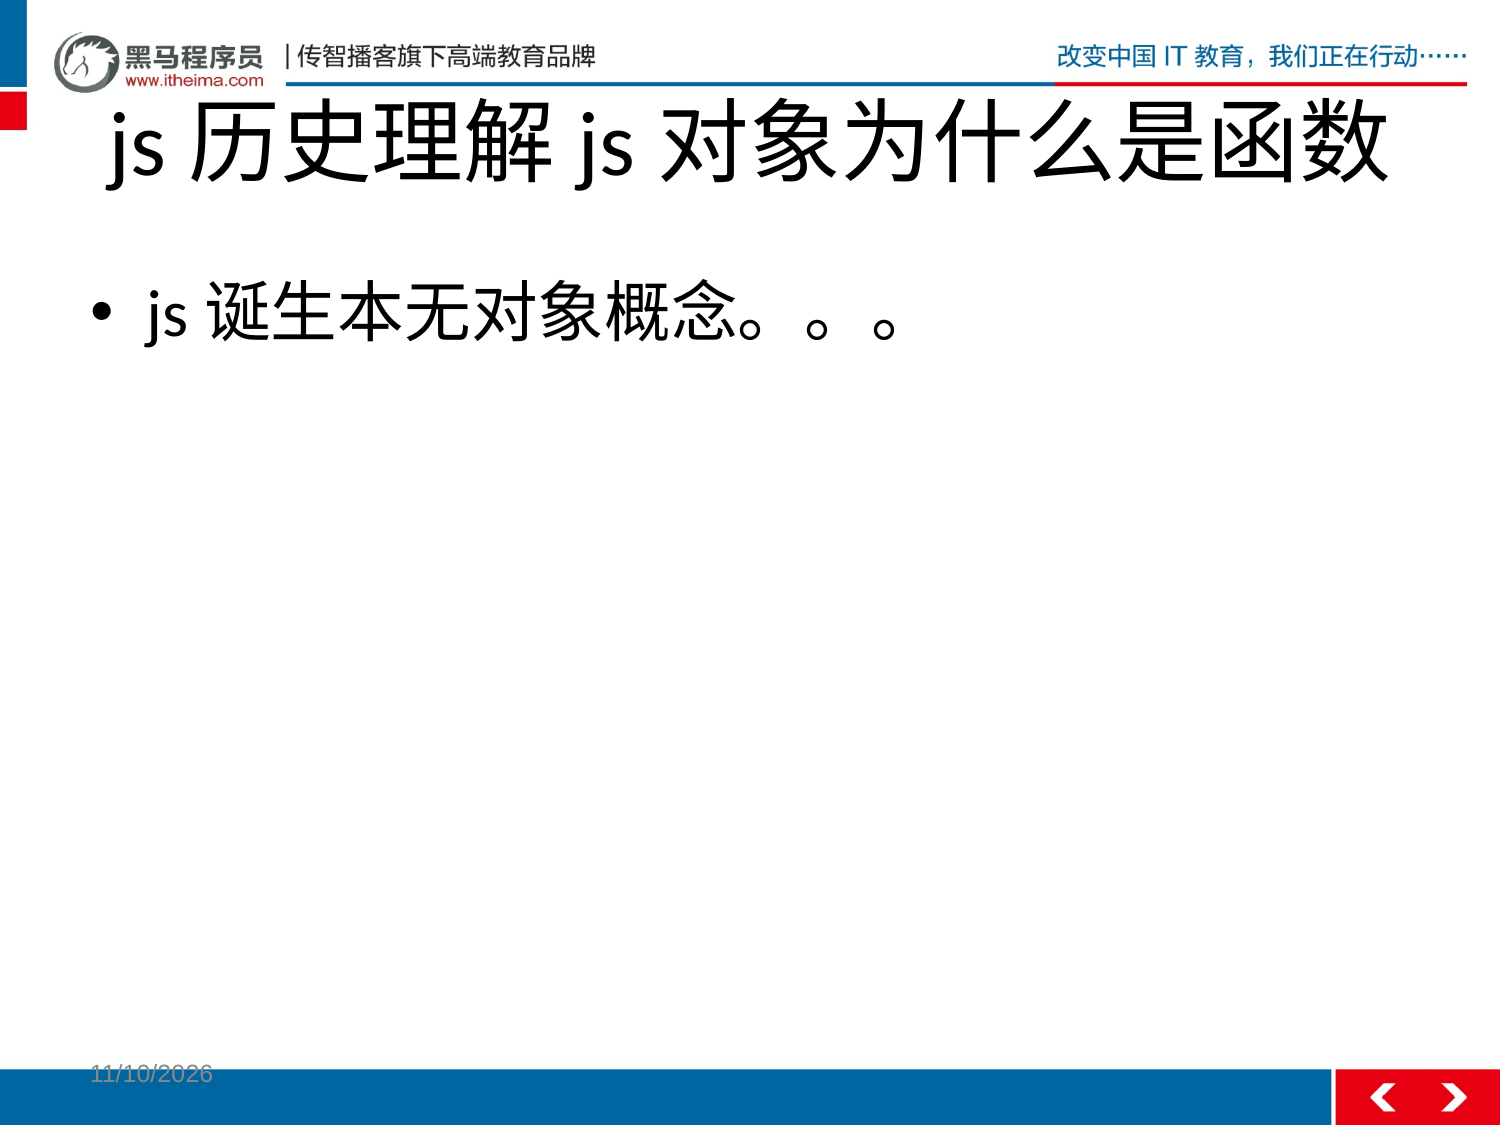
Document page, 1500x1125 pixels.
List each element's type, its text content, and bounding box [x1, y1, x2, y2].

title js历史理解js对象为什么是函数 [75, 45, 1425, 233]
list js诞生本无对象概念。。。 [75, 262, 1425, 1005]
picture [0, 0, 1500, 1125]
text_box [75, 1042, 425, 1103]
